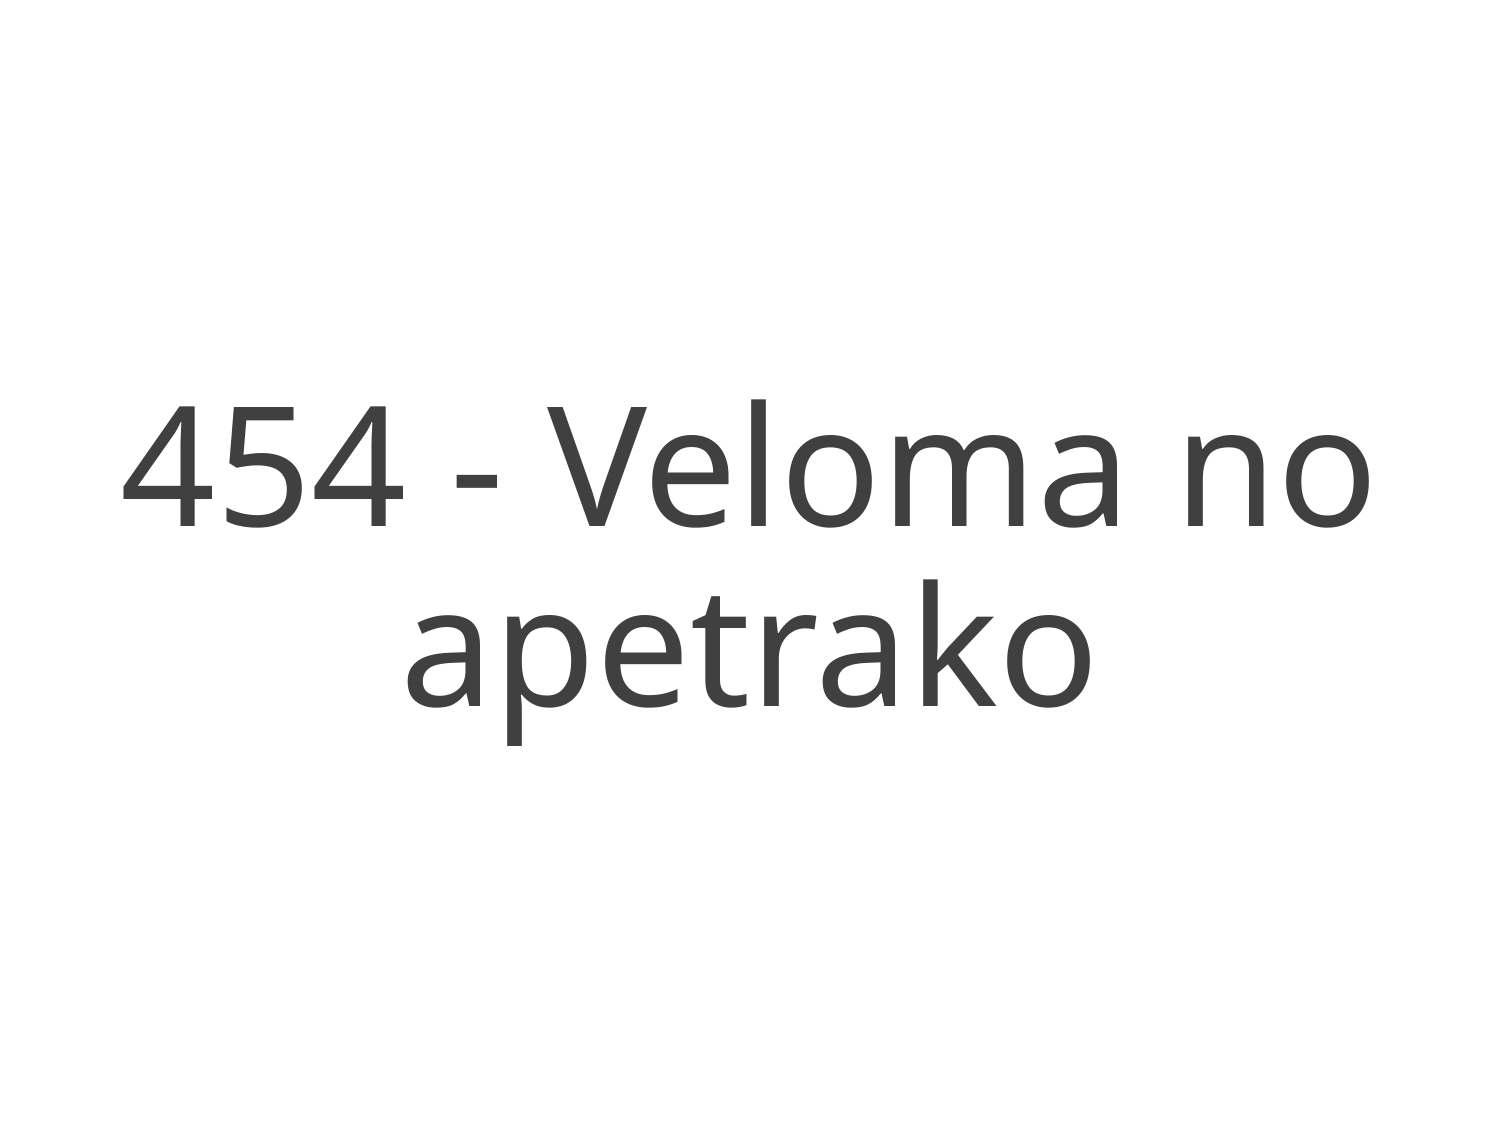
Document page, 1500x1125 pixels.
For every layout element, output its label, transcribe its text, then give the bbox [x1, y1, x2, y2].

title 454 - Veloma no apetrako [0, 453, 1500, 672]
